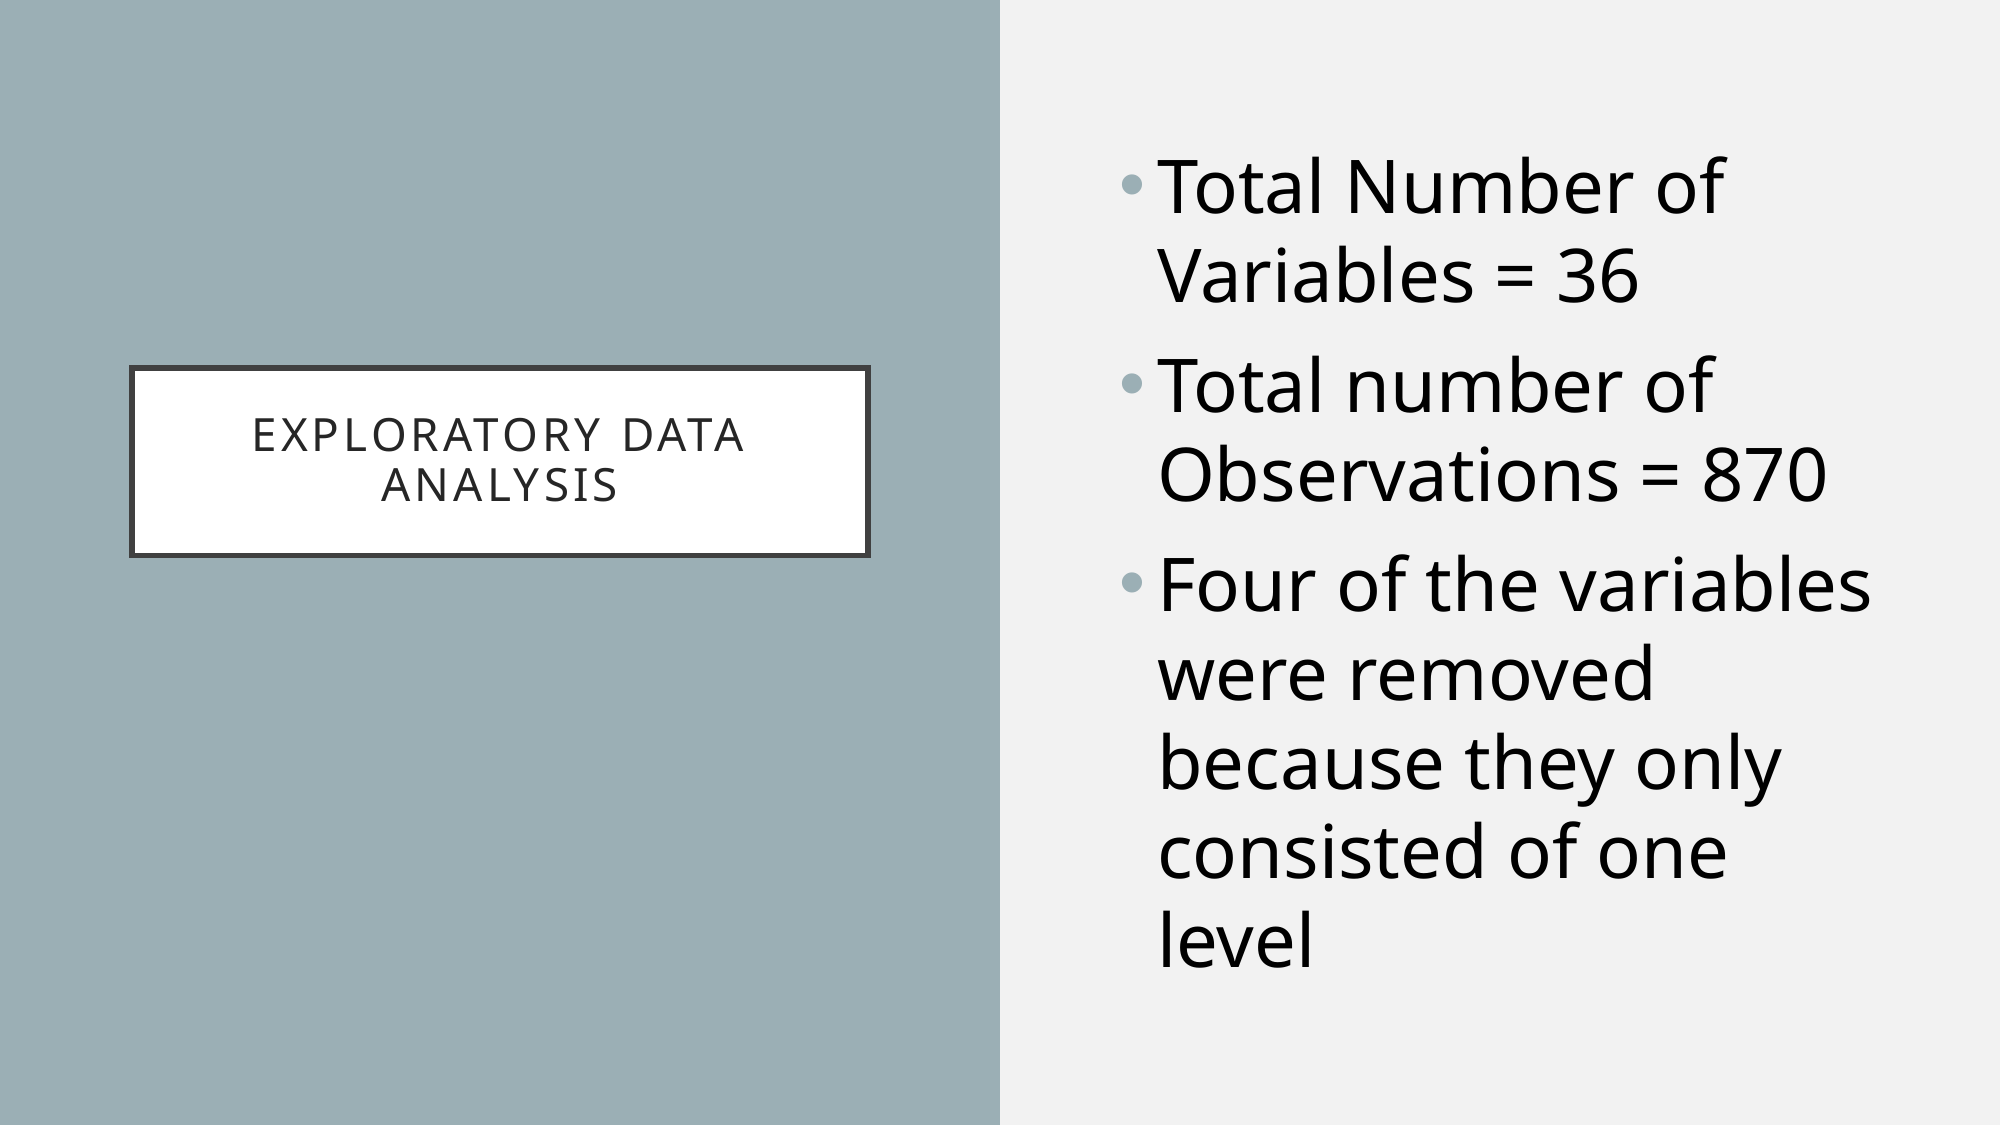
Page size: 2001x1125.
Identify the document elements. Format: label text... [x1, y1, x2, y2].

list Total Number of Variables = 36 Total number of Observations = 870 Four of the variables were removed because they only consisted of one level [1104, 131, 1895, 993]
title Exploratory Data Analysis [129, 365, 871, 558]
